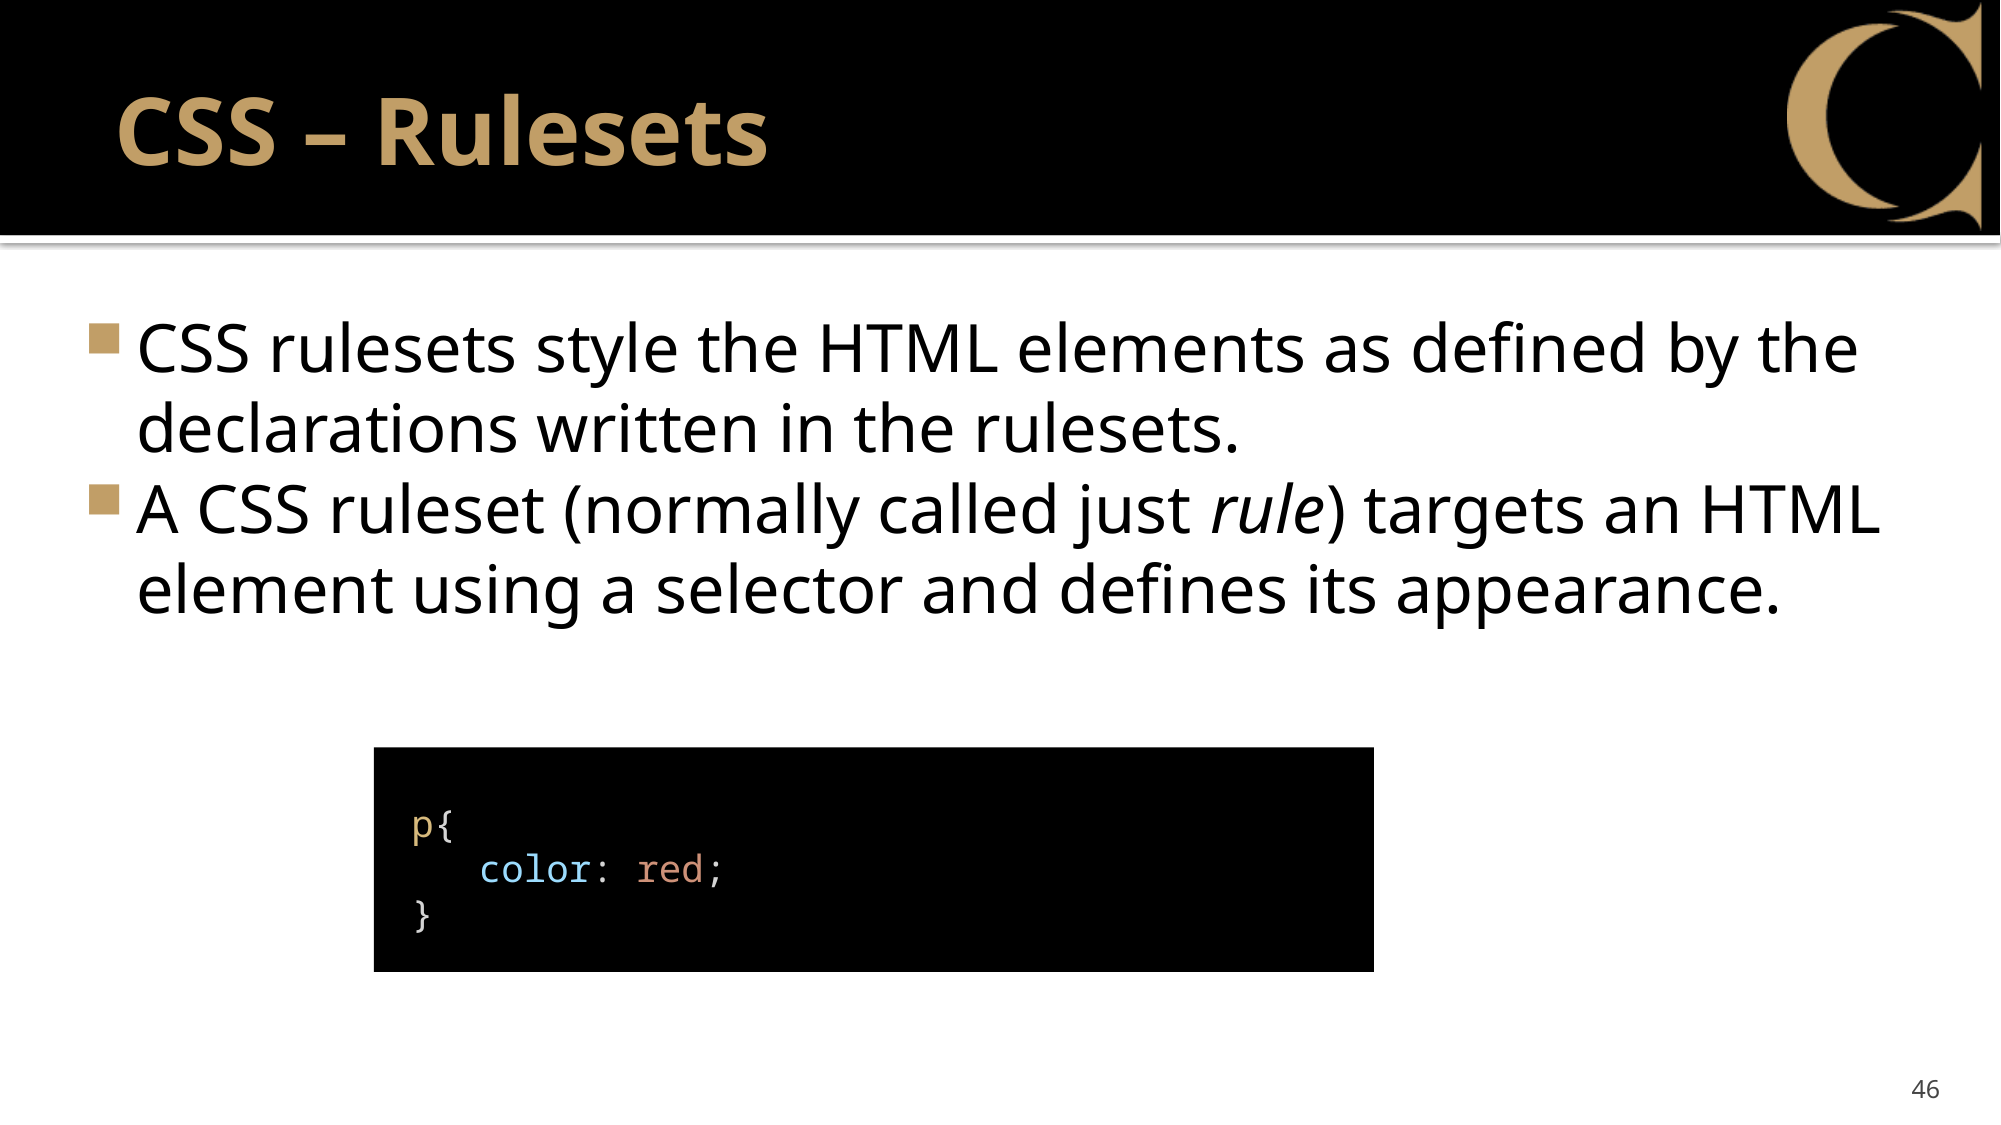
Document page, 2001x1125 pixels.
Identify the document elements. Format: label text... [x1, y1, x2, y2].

text_box p{ color: red; } [373, 747, 1374, 972]
picture [1787, 2, 1988, 231]
list CSS rulesets style the HTML elements as defined by the declarations written in the rulesets. A CSS ruleset (normally called just rule) targets an HTML element using a selector and defines its appearance. [55, 291, 1955, 1083]
slide_number 46 [1787, 1062, 1955, 1108]
title CSS – Rulesets [99, 25, 1900, 231]
